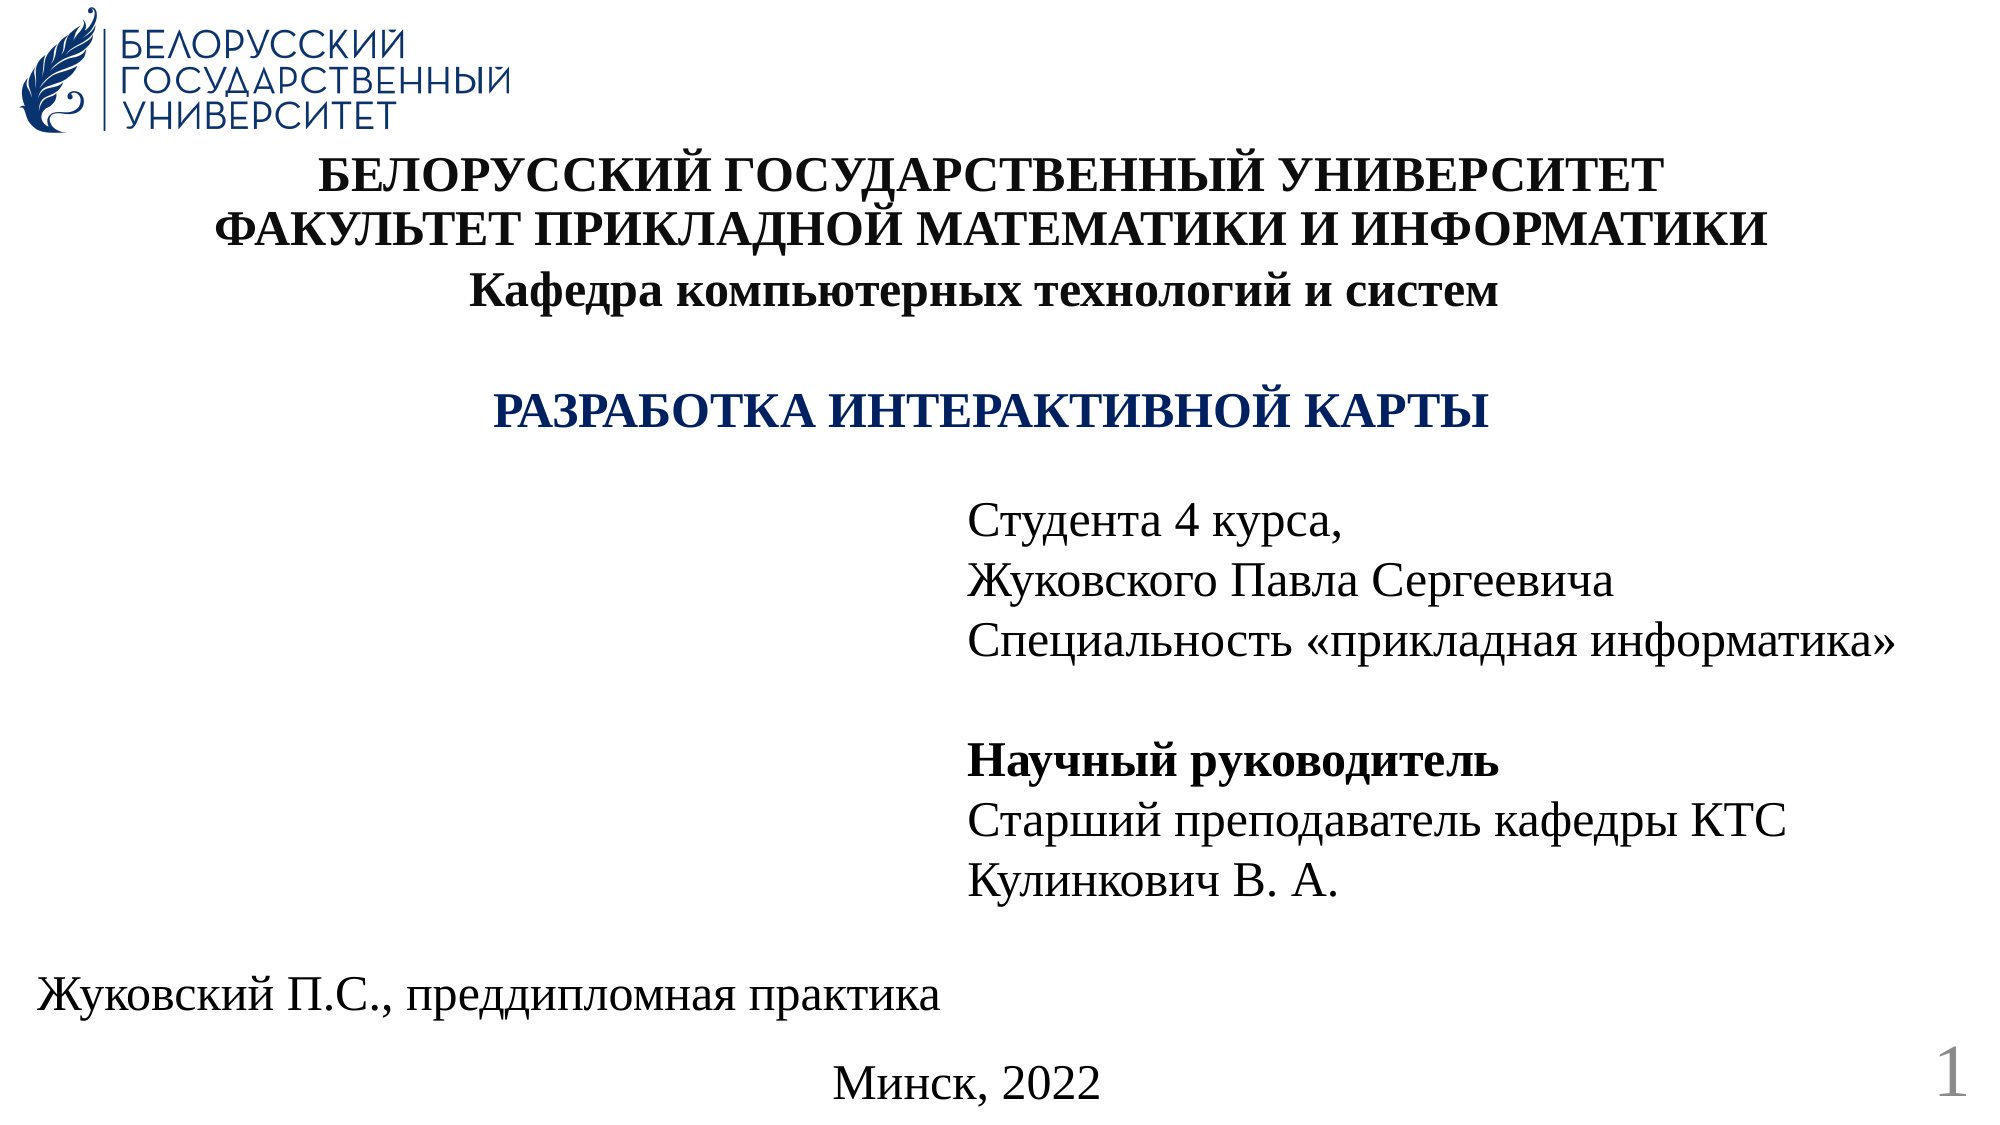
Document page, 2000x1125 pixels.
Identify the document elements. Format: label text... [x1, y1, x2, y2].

picture [19, 7, 509, 133]
text_box Студента 4 курса, Жуковского Павла Сергеевича Специальность «прикладная информатика» Научный руководитель Старший преподаватель кафедры КТС Кулинкович В. А. [952, 478, 1918, 914]
text_box Минск, 2022 [817, 1042, 1117, 1117]
text_box Жуковский П.С., преддипломная практика [22, 953, 956, 1028]
slide_number 1 [1873, 1036, 1986, 1097]
list Разработка интерактивной карты [139, 376, 1844, 478]
title БЕЛОРУССКИЙ ГОСУДАРСТВЕННЫЙ УНИВЕРСИТЕТ ФАКУЛЬТЕТ ПРИКЛАДНОЙ МАТЕМАТИКИ И ИНФОРМАТИКИ Кафедра компьютерных технологий и систем [0, 129, 2000, 337]
